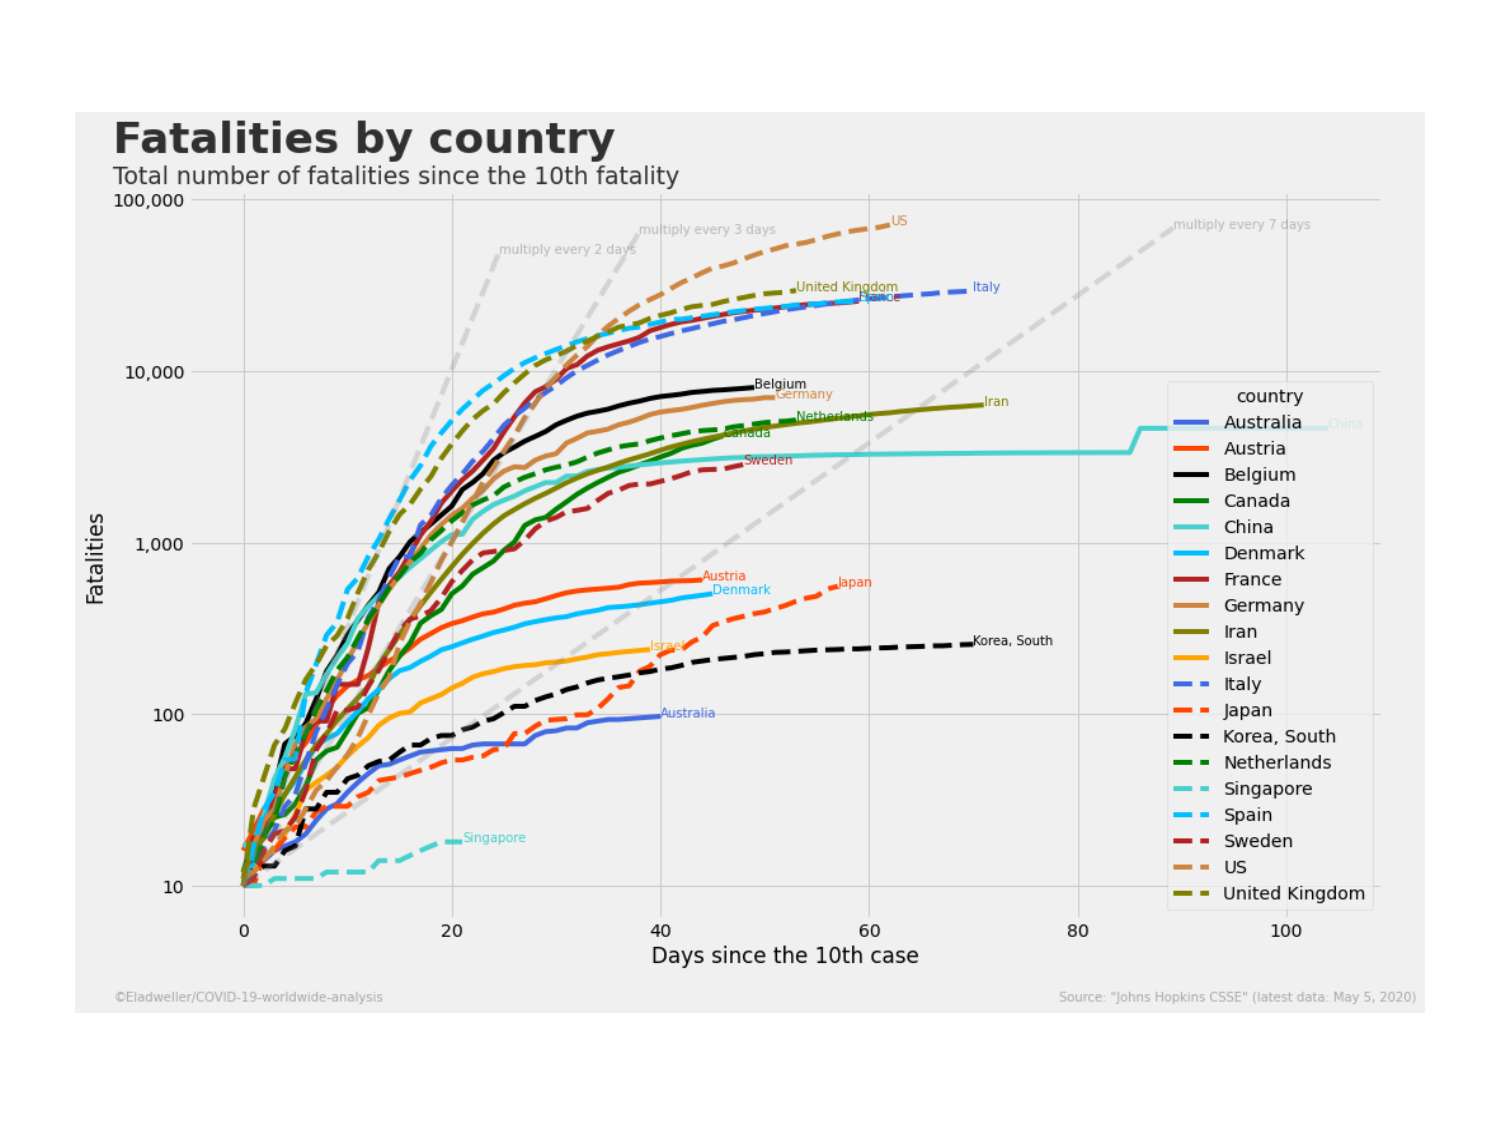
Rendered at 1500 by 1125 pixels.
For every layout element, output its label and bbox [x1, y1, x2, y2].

picture [74, 112, 1426, 1013]
